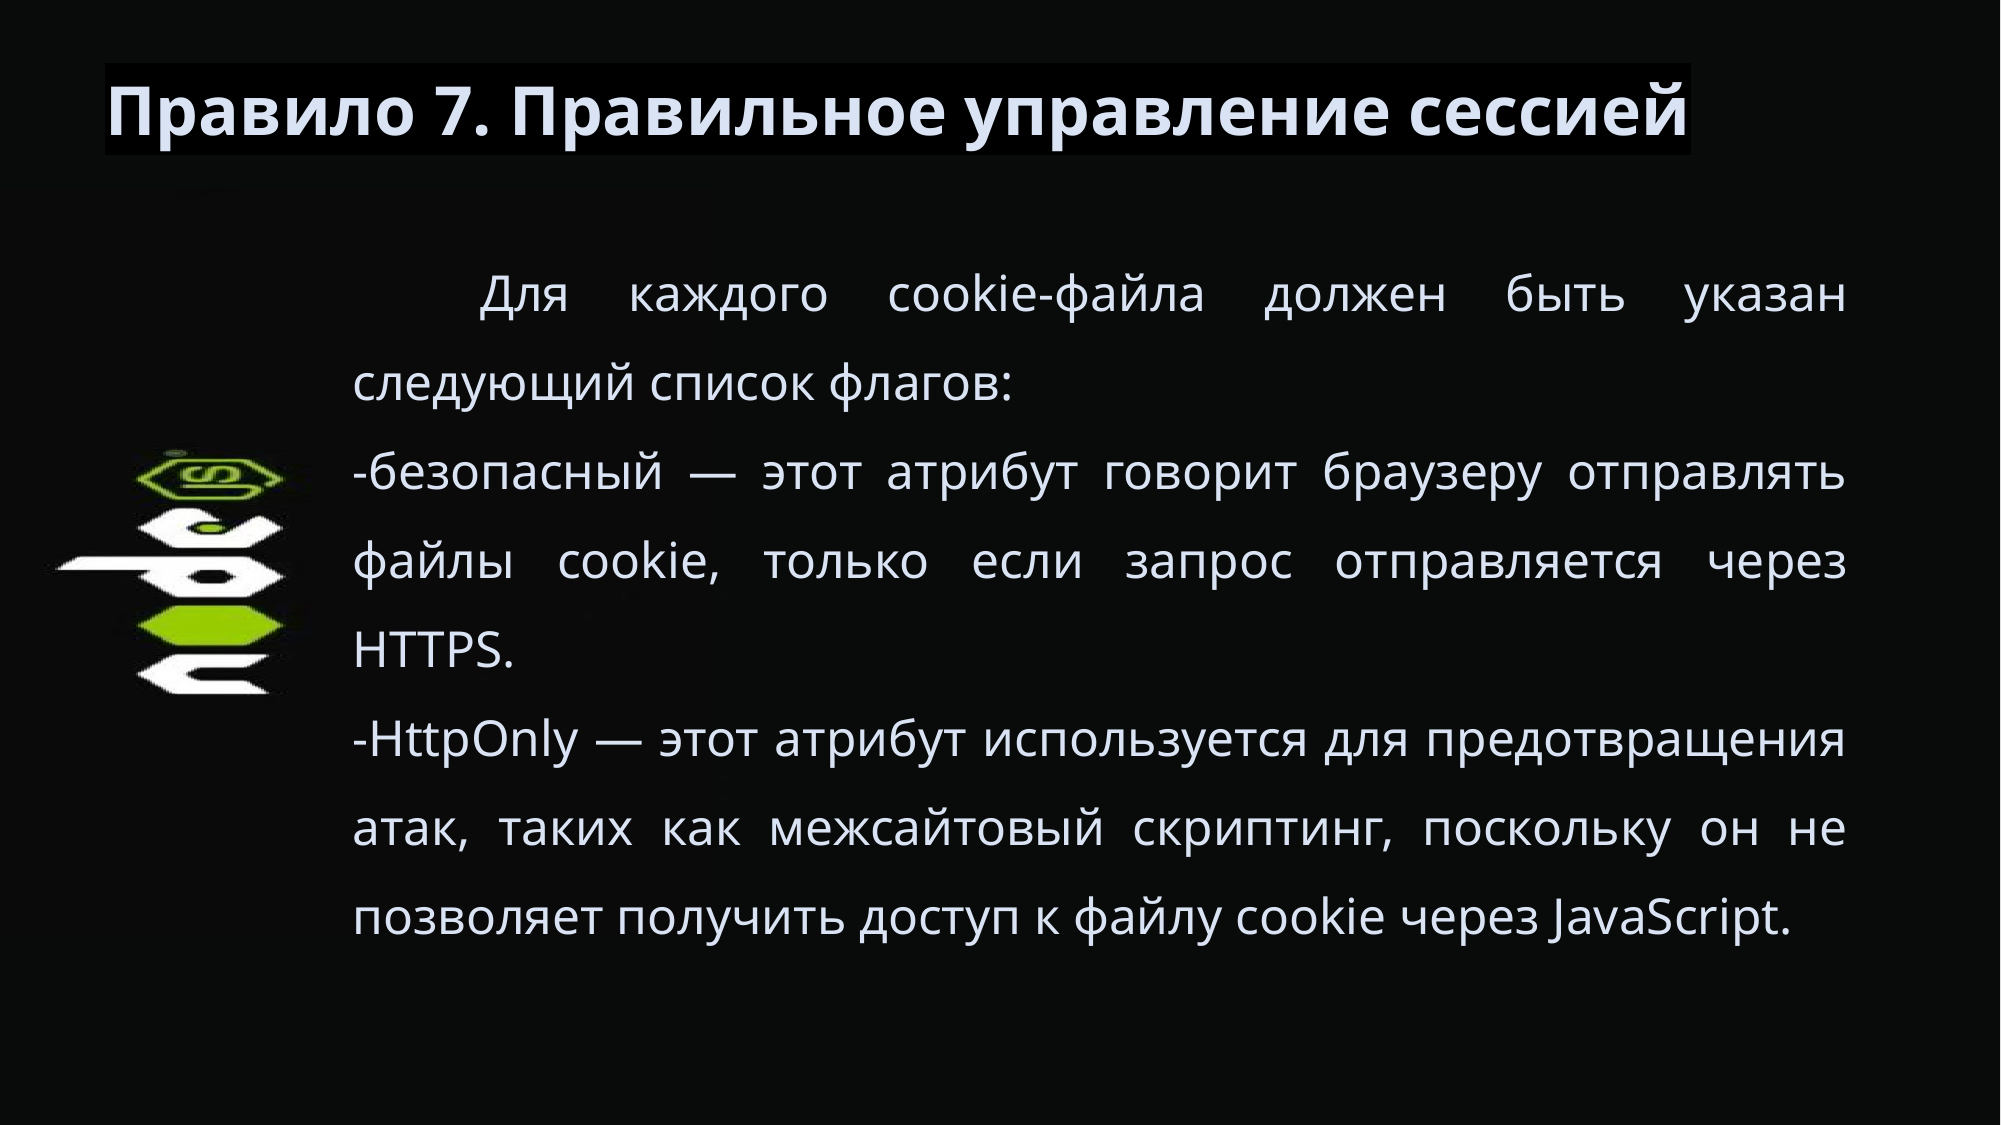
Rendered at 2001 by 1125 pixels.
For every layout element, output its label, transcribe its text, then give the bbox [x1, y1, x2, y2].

list Для каждого cookie-файла должен быть указан следующий список флагов: -безопасный — этот атрибут говорит браузеру отправлять файлы cookie, только если запрос отправляется через HTTPS. -HttpOnly — этот атрибут используется для предотвращения атак, таких как межсайтовый скриптинг, поскольку он не позволяет получить доступ к файлу cookie через JavaScript. [337, 224, 1863, 1014]
picture [0, 0, 2001, 1125]
title Правило 7. Правильное управление сессией [90, 45, 1816, 263]
